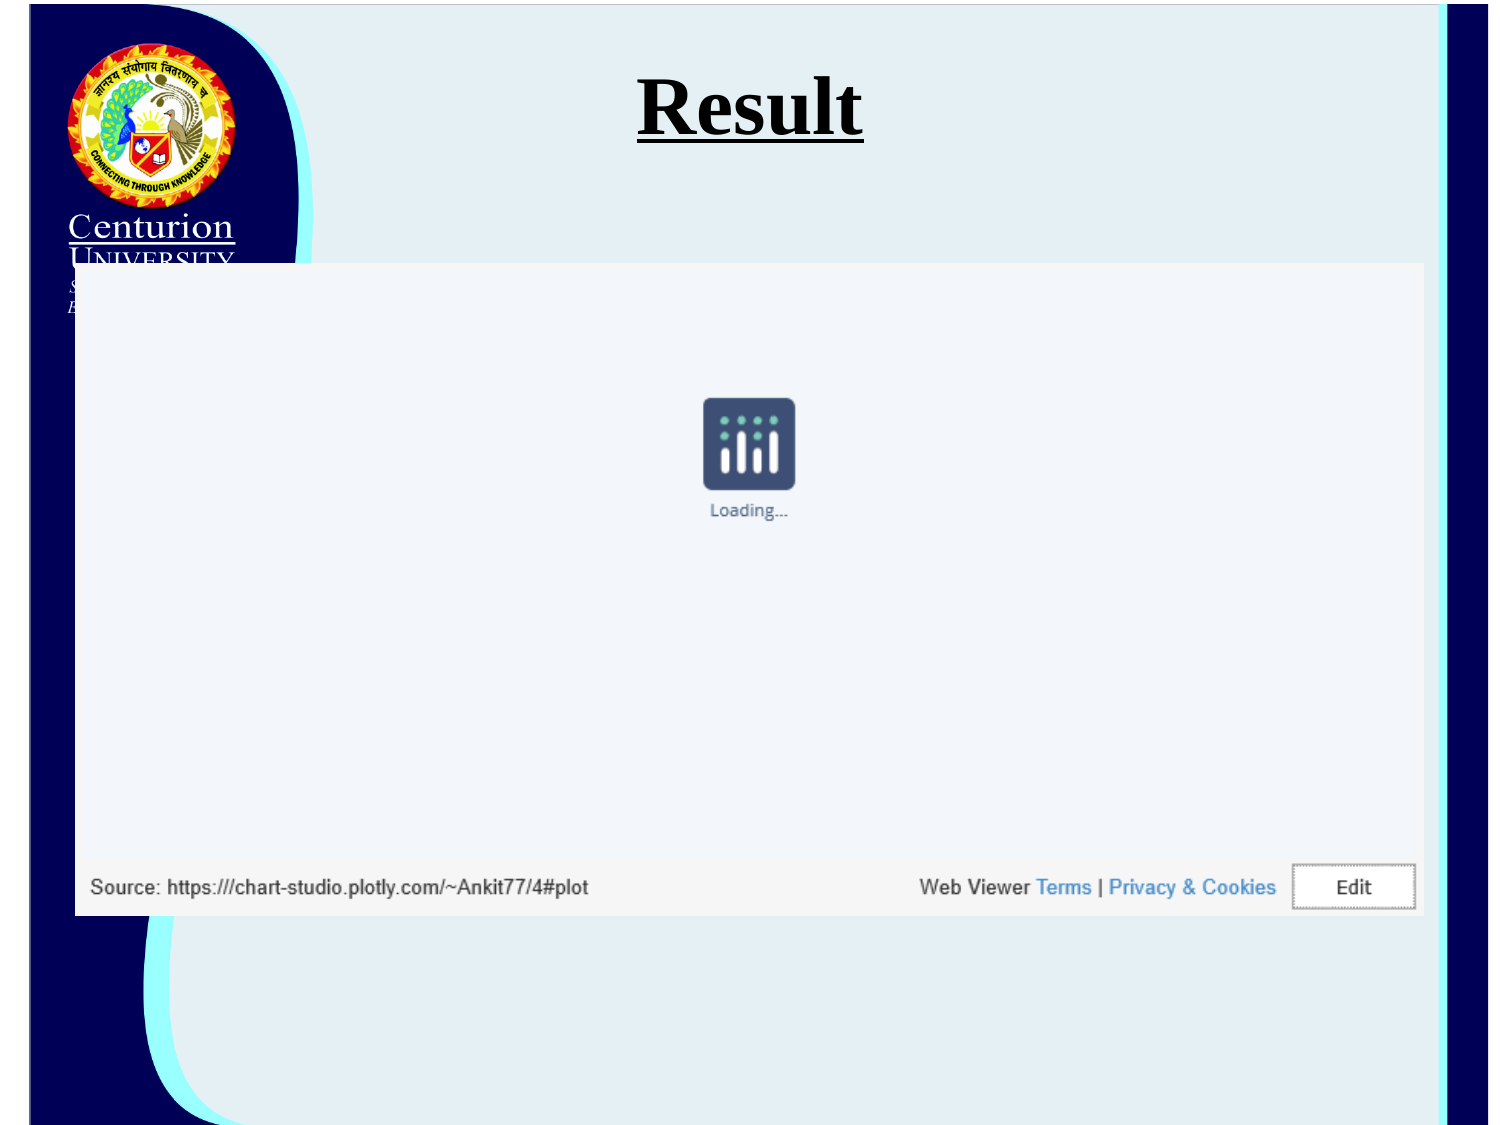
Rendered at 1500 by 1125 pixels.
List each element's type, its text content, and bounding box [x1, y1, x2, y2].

title Result [75, 0, 1425, 213]
picture [29, 4, 1489, 1125]
